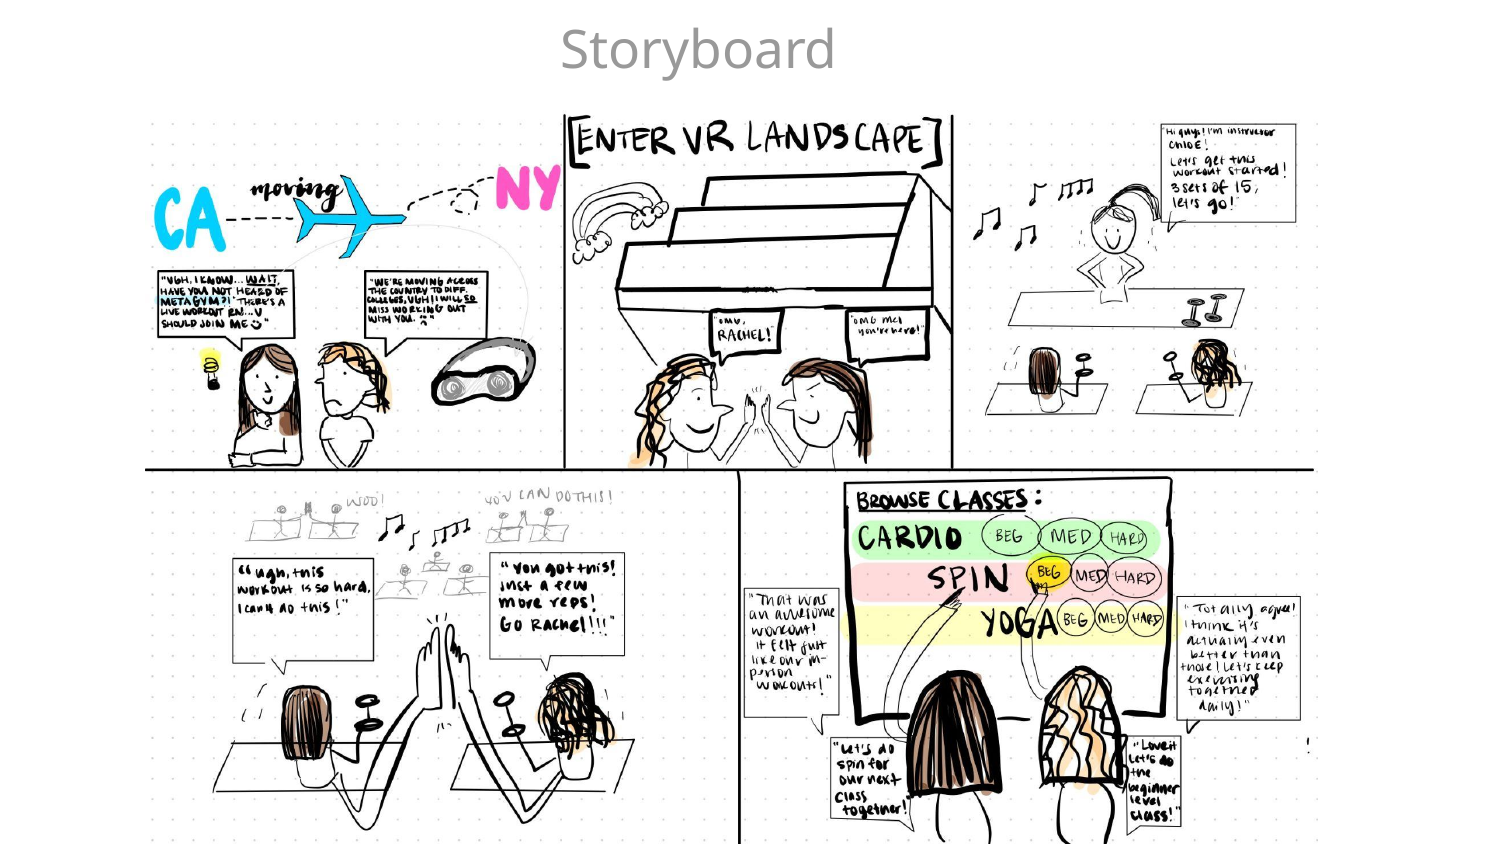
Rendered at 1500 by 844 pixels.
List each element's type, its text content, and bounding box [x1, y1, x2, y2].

title Storyboard [0, 0, 1398, 94]
picture [144, 110, 1319, 844]
